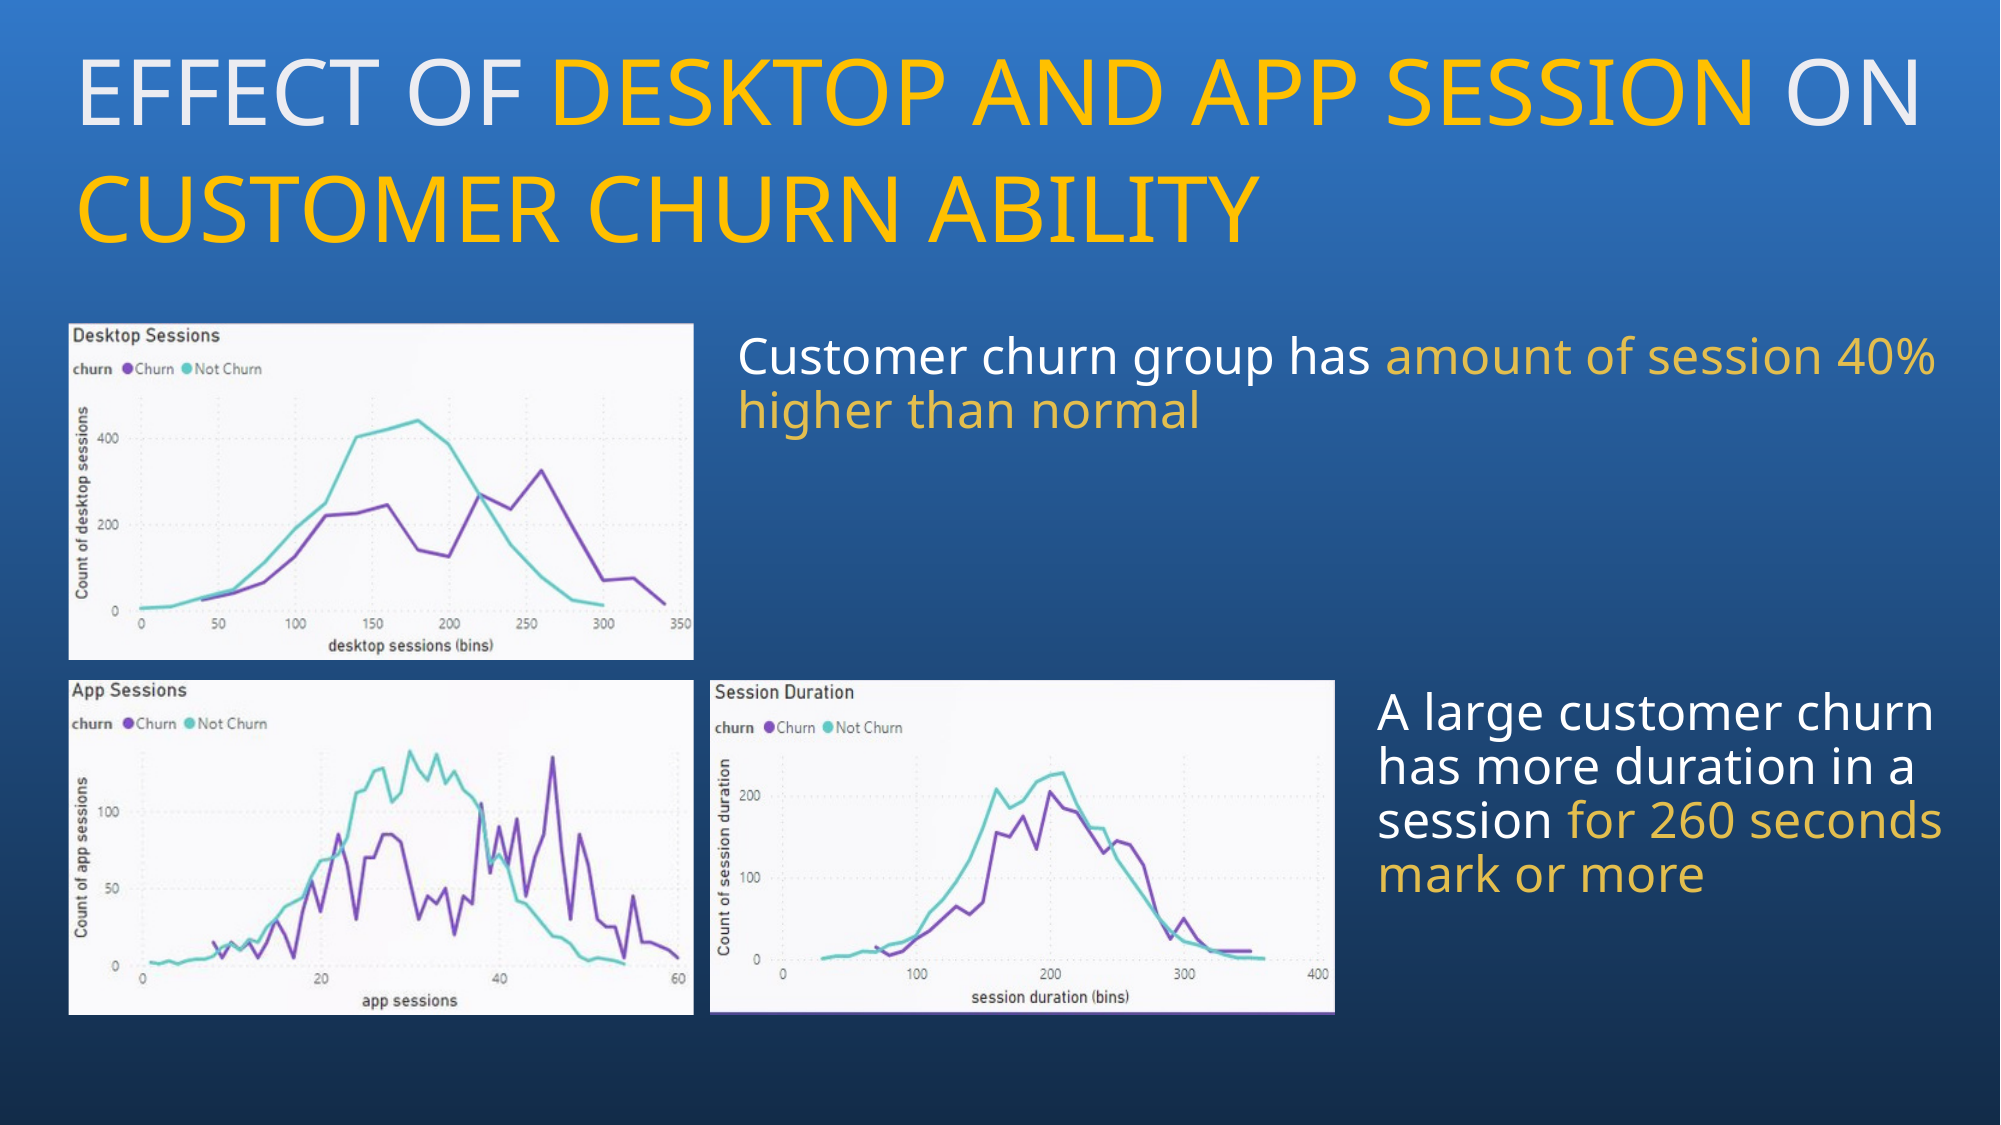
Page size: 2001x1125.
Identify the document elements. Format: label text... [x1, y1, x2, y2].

text_box EFFECT OF DESKTOP AND APP SESSION ON CUSTOMER CHURN ABILITY [59, 18, 2000, 269]
text_box A large customer churn has more duration in a session for 260 seconds mark or more [1363, 680, 1972, 1050]
text_box [68, 680, 694, 1016]
text_box [710, 680, 1336, 1016]
text_box [68, 323, 694, 660]
text_box Customer churn group has amount of session 40% higher than normal [722, 323, 1972, 543]
